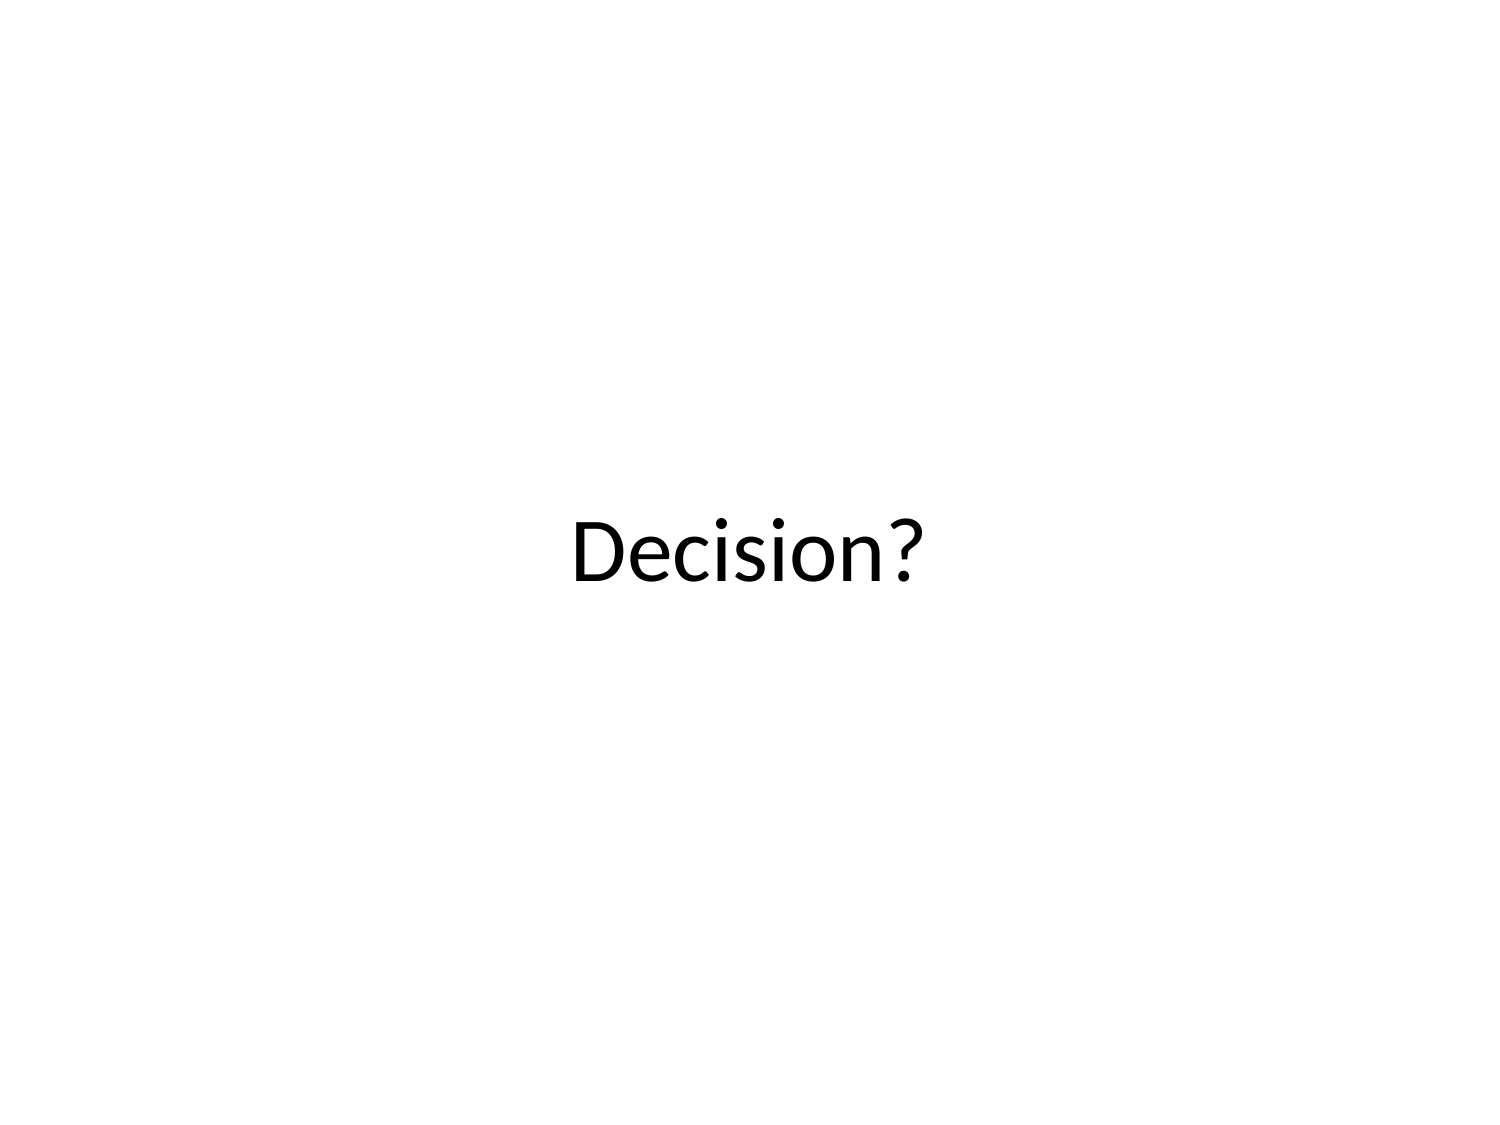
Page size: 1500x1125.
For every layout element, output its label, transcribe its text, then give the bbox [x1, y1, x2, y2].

title Decision? [75, 451, 1425, 639]
